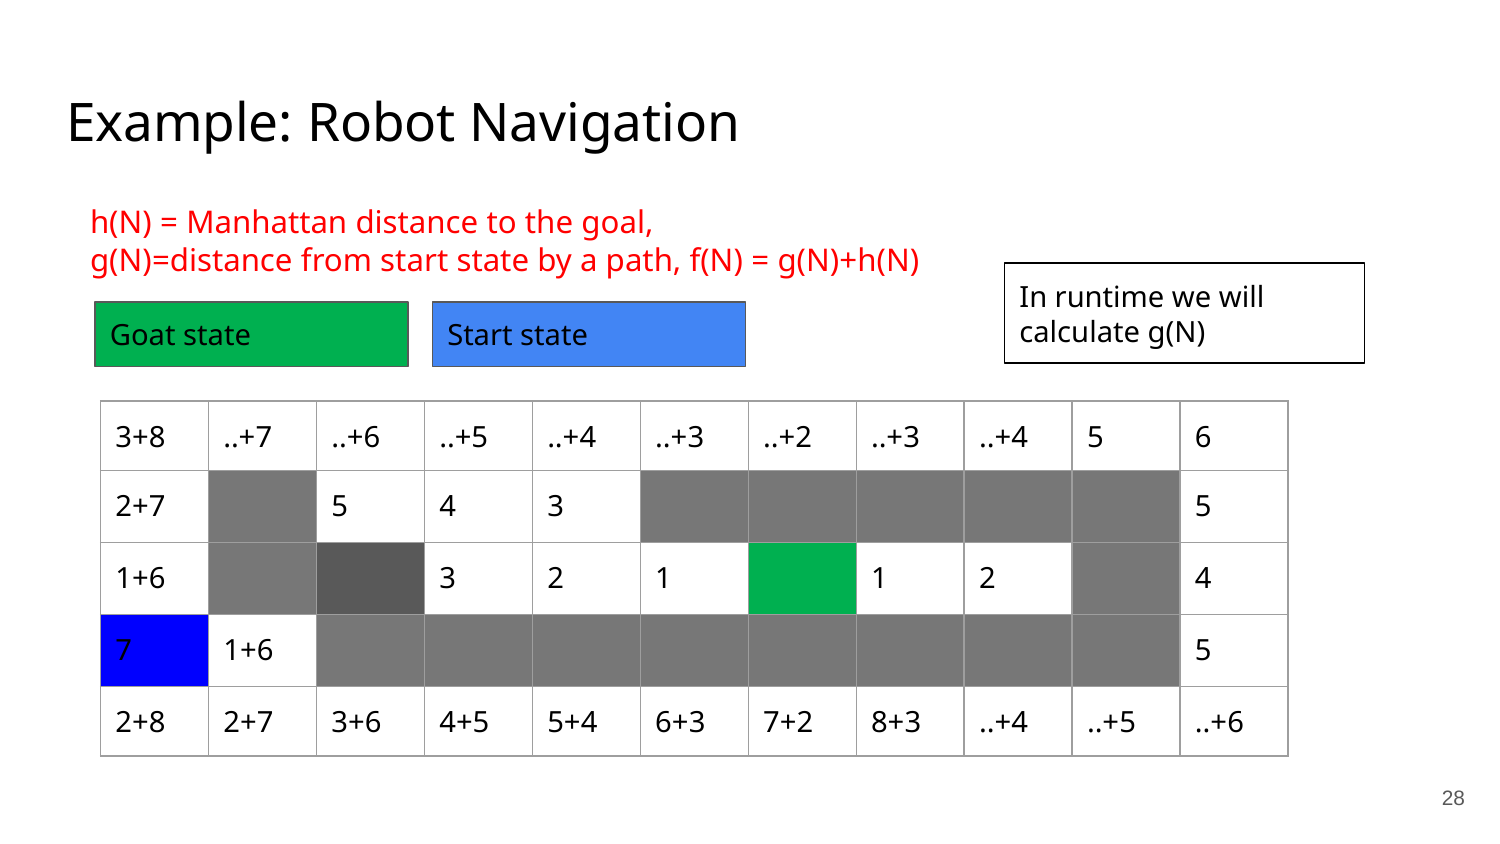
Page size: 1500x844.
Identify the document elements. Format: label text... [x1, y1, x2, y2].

table_cell 1 [641, 543, 748, 614]
table_header ..+2 [749, 402, 856, 470]
table_cell ..+4 [965, 687, 1071, 755]
table_cell [641, 471, 748, 542]
table_cell [965, 615, 1071, 686]
text_box Goat state [94, 301, 408, 367]
table_header ..+4 [533, 402, 640, 470]
table_cell 7+2 [749, 687, 856, 755]
table_header ..+7 [209, 402, 316, 470]
table_cell [425, 615, 532, 686]
table_cell ..+6 [1181, 687, 1287, 755]
table_cell [533, 615, 640, 686]
table_header ..+3 [857, 402, 963, 470]
table_cell [857, 615, 963, 686]
table_cell 2+8 [101, 687, 208, 755]
table_cell 4 [425, 471, 532, 542]
table_cell [749, 471, 856, 542]
table_cell [1073, 471, 1179, 542]
table_cell 1+6 [209, 615, 316, 686]
table_cell 4+5 [425, 687, 532, 755]
table_cell 2+7 [101, 471, 208, 542]
table_cell 7 [101, 615, 208, 686]
table_cell 4 [1181, 543, 1287, 614]
table_cell 5 [317, 471, 424, 542]
table_cell 3 [533, 471, 640, 542]
table_header 5 [1073, 402, 1179, 470]
table_cell ..+5 [1073, 687, 1179, 755]
table_cell [209, 471, 316, 542]
table_cell [317, 615, 424, 686]
table_cell 2 [533, 543, 640, 614]
table_cell 3+6 [317, 687, 424, 755]
table_header 6 [1181, 402, 1287, 470]
table_cell 2 [965, 543, 1071, 614]
table_header ..+5 [425, 402, 532, 470]
table_header ..+4 [965, 402, 1071, 470]
table_cell [641, 615, 748, 686]
table_cell 1 [857, 543, 963, 614]
table_cell 5 [1181, 471, 1287, 542]
table_cell 5+4 [533, 687, 640, 755]
table_cell [1073, 615, 1179, 686]
title Example: Robot Navigation [51, 72, 1449, 167]
table_cell [749, 615, 856, 686]
table_cell [317, 543, 424, 614]
table_cell [857, 471, 963, 542]
table_cell 2+7 [209, 687, 316, 755]
table_cell [209, 543, 316, 614]
slide_number ‹#› [1389, 764, 1480, 830]
table_cell 8+3 [857, 687, 963, 755]
table_cell [965, 471, 1071, 542]
table_cell 6+3 [641, 687, 748, 755]
table_header ..+3 [641, 402, 748, 470]
table_cell 5 [1181, 615, 1287, 686]
text_box h(N) = Manhattan distance to the goal, g(N)=distance from start state by a path, f(N) = g(N)+h(N) [74, 187, 1473, 293]
table_cell [1073, 543, 1179, 614]
table_cell 1+6 [101, 543, 208, 614]
table_cell [749, 543, 856, 614]
text_box Start state [432, 301, 746, 367]
table_header 3+8 [101, 402, 208, 470]
table_cell 3 [425, 543, 532, 614]
text_box In runtime we will calculate g(N) [1004, 263, 1365, 364]
table_header ..+6 [317, 402, 424, 470]
